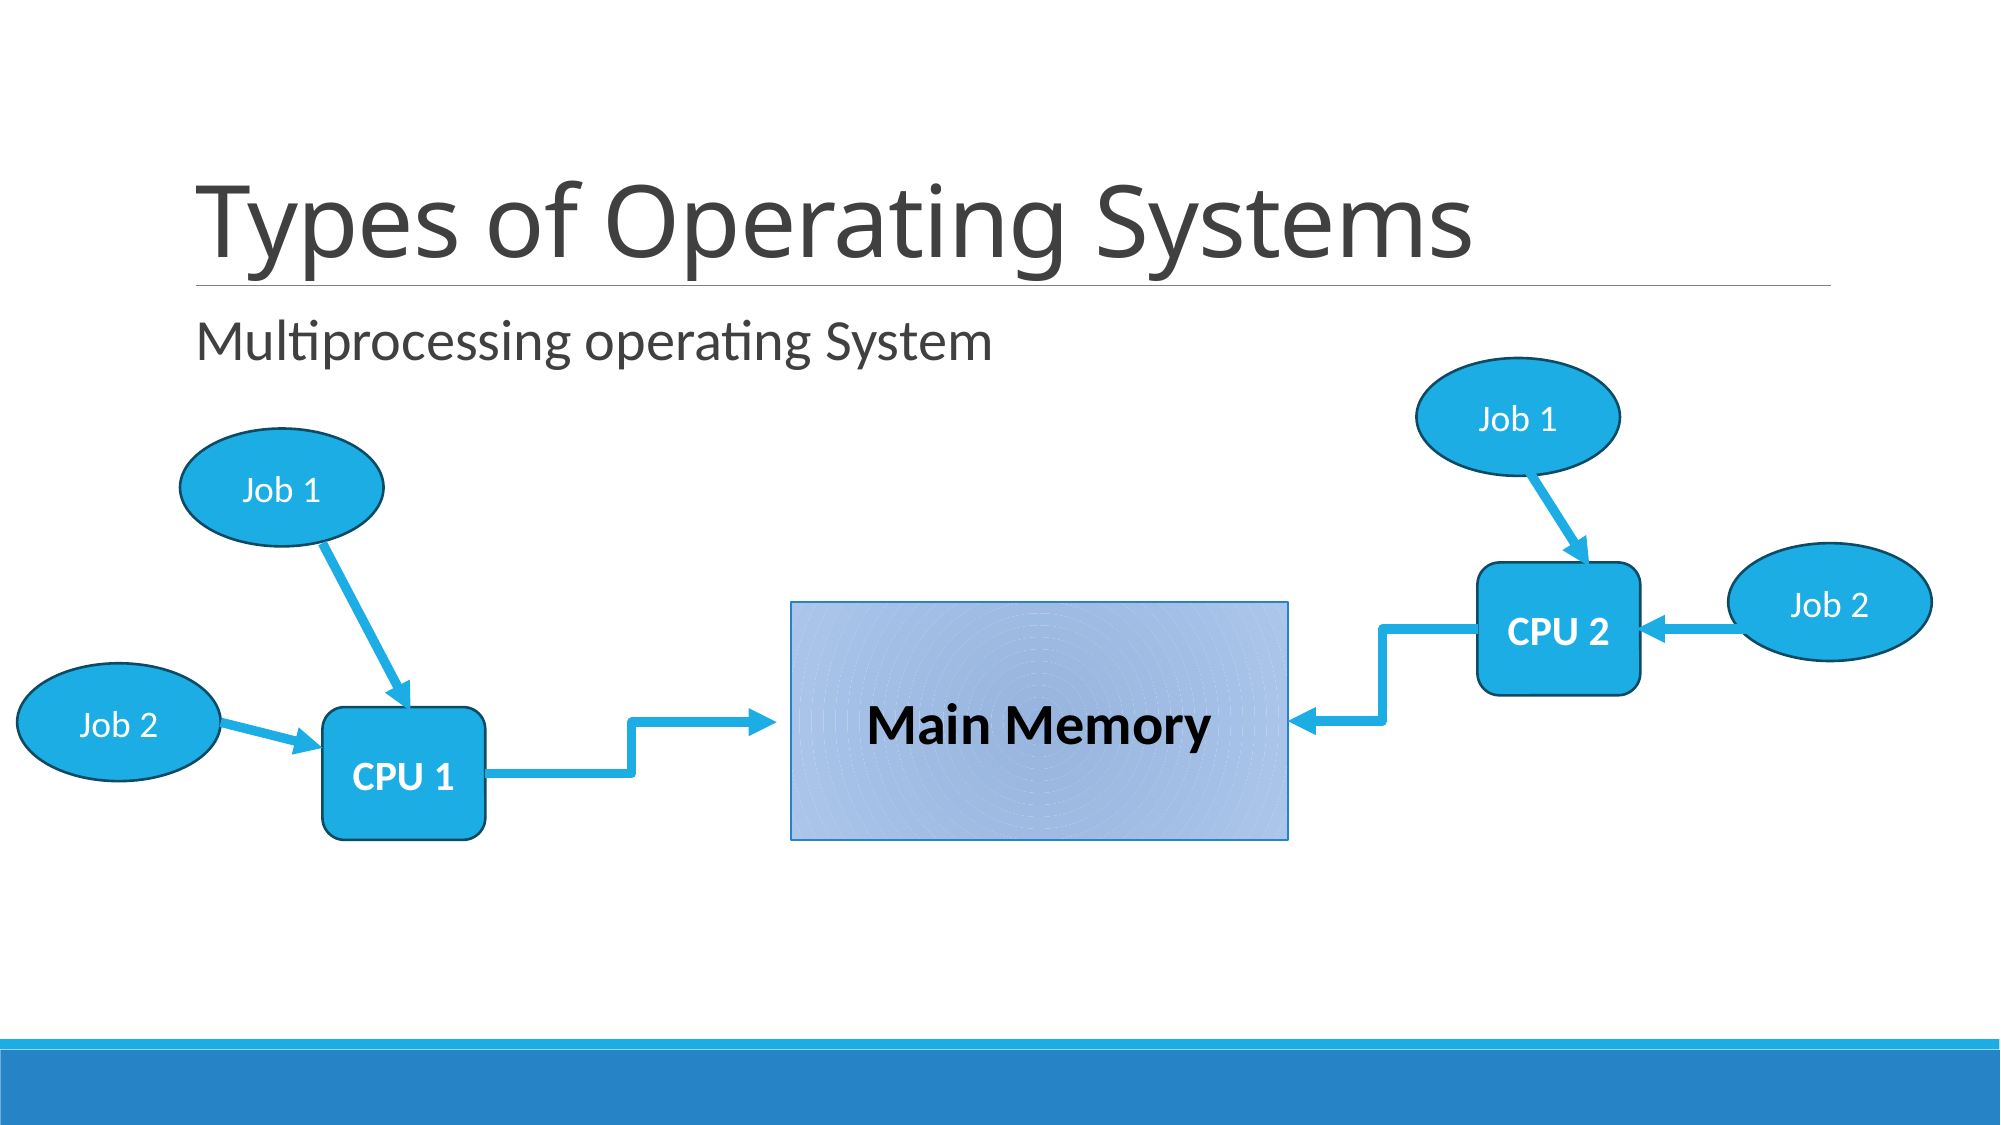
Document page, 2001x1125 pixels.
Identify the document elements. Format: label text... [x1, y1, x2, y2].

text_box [1517, 453, 1590, 567]
text_box CPU 1 [321, 705, 487, 842]
text_box Job 2 [15, 661, 222, 783]
list Multiprocessing operating System [180, 302, 1830, 963]
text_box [1287, 628, 1478, 722]
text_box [484, 721, 778, 775]
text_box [321, 542, 412, 712]
text_box Job 1 [178, 427, 385, 548]
text_box Job 1 [1415, 356, 1622, 478]
title Types of Operating Systems [180, 47, 1830, 285]
text_box Main Memory [790, 601, 1289, 841]
text_box Job 2 [1726, 541, 1934, 663]
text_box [220, 721, 323, 749]
text_box CPU 2 [1476, 561, 1642, 697]
